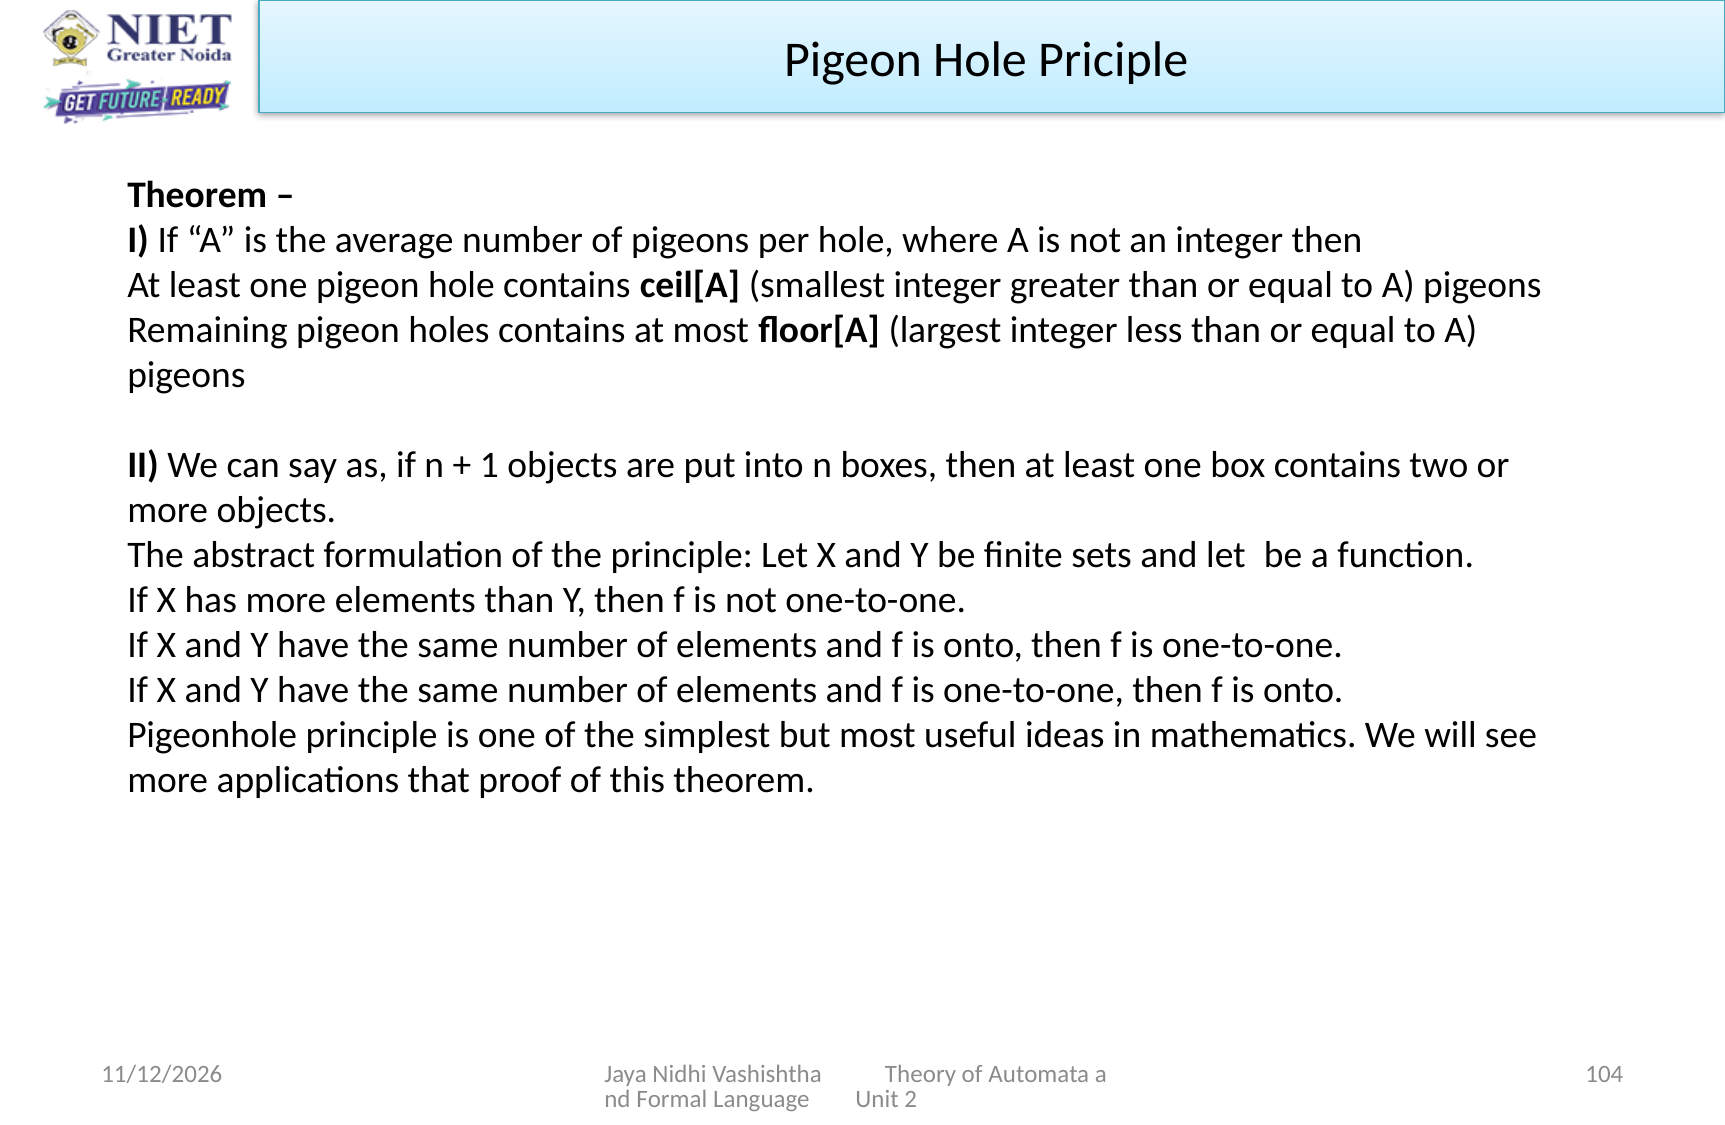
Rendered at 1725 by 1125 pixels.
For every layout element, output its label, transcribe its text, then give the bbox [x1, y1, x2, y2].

slide_number 104 [1236, 1042, 1639, 1103]
text_box Pigeon Hole Priciple [275, 0, 1725, 113]
footer Jaya Nidhi Vashishtha Theory of Automata and Formal Language Unit 2 [589, 1042, 1136, 1103]
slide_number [86, 1042, 489, 1103]
text_box Theorem – I) If “A” is the average number of pigeons per hole, where A is not an integer then At least one pigeon hole contains ceil[A] (smallest integer greater than or equal to A) pigeons Remaining pigeon holes contains at most floor[A] (largest integer less than or equal to A) pigeons II) We can say as, if n + 1 objects are put into n boxes, then at least one box contains two or more objects. The abstract formulation of the principle: Let X and Y be finite sets and let be a function. If X has more elements than Y, then f is not one-to-one. If X and Y have the same number of elements and f is onto, then f is one-to-one. If X and Y have the same number of elements and f is one-to-one, then f is onto. Pigeonhole principle is one of the simplest but most useful ideas in mathematics. We will see more applications that proof of this theorem. [112, 162, 1563, 853]
picture [0, 0, 274, 135]
